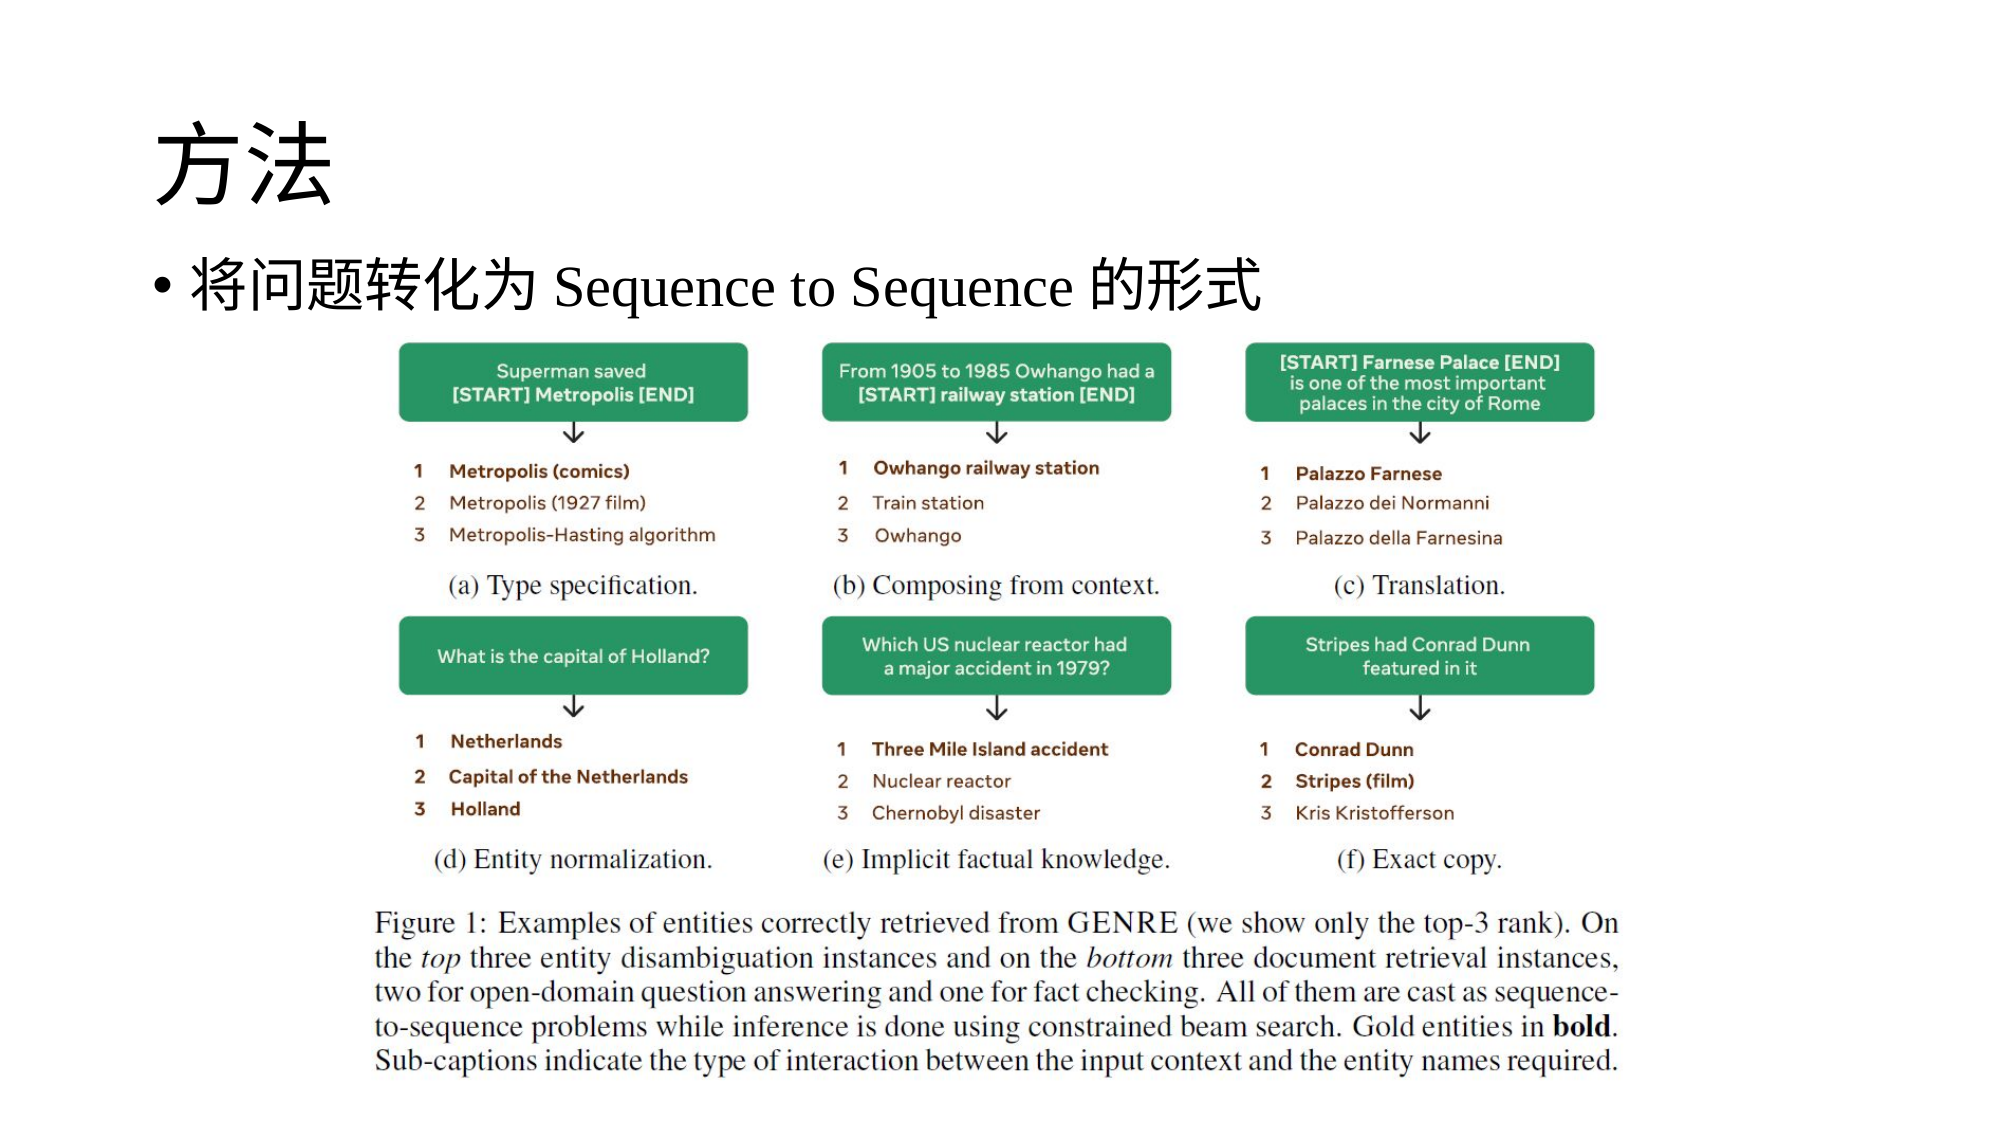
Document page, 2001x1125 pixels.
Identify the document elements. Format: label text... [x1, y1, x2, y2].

title 方法 [137, 59, 1863, 278]
picture [370, 335, 1629, 1083]
text_box 将问题转化为Sequence to Sequence的形式 [137, 249, 1850, 356]
slide_number [1412, 1042, 1863, 1103]
